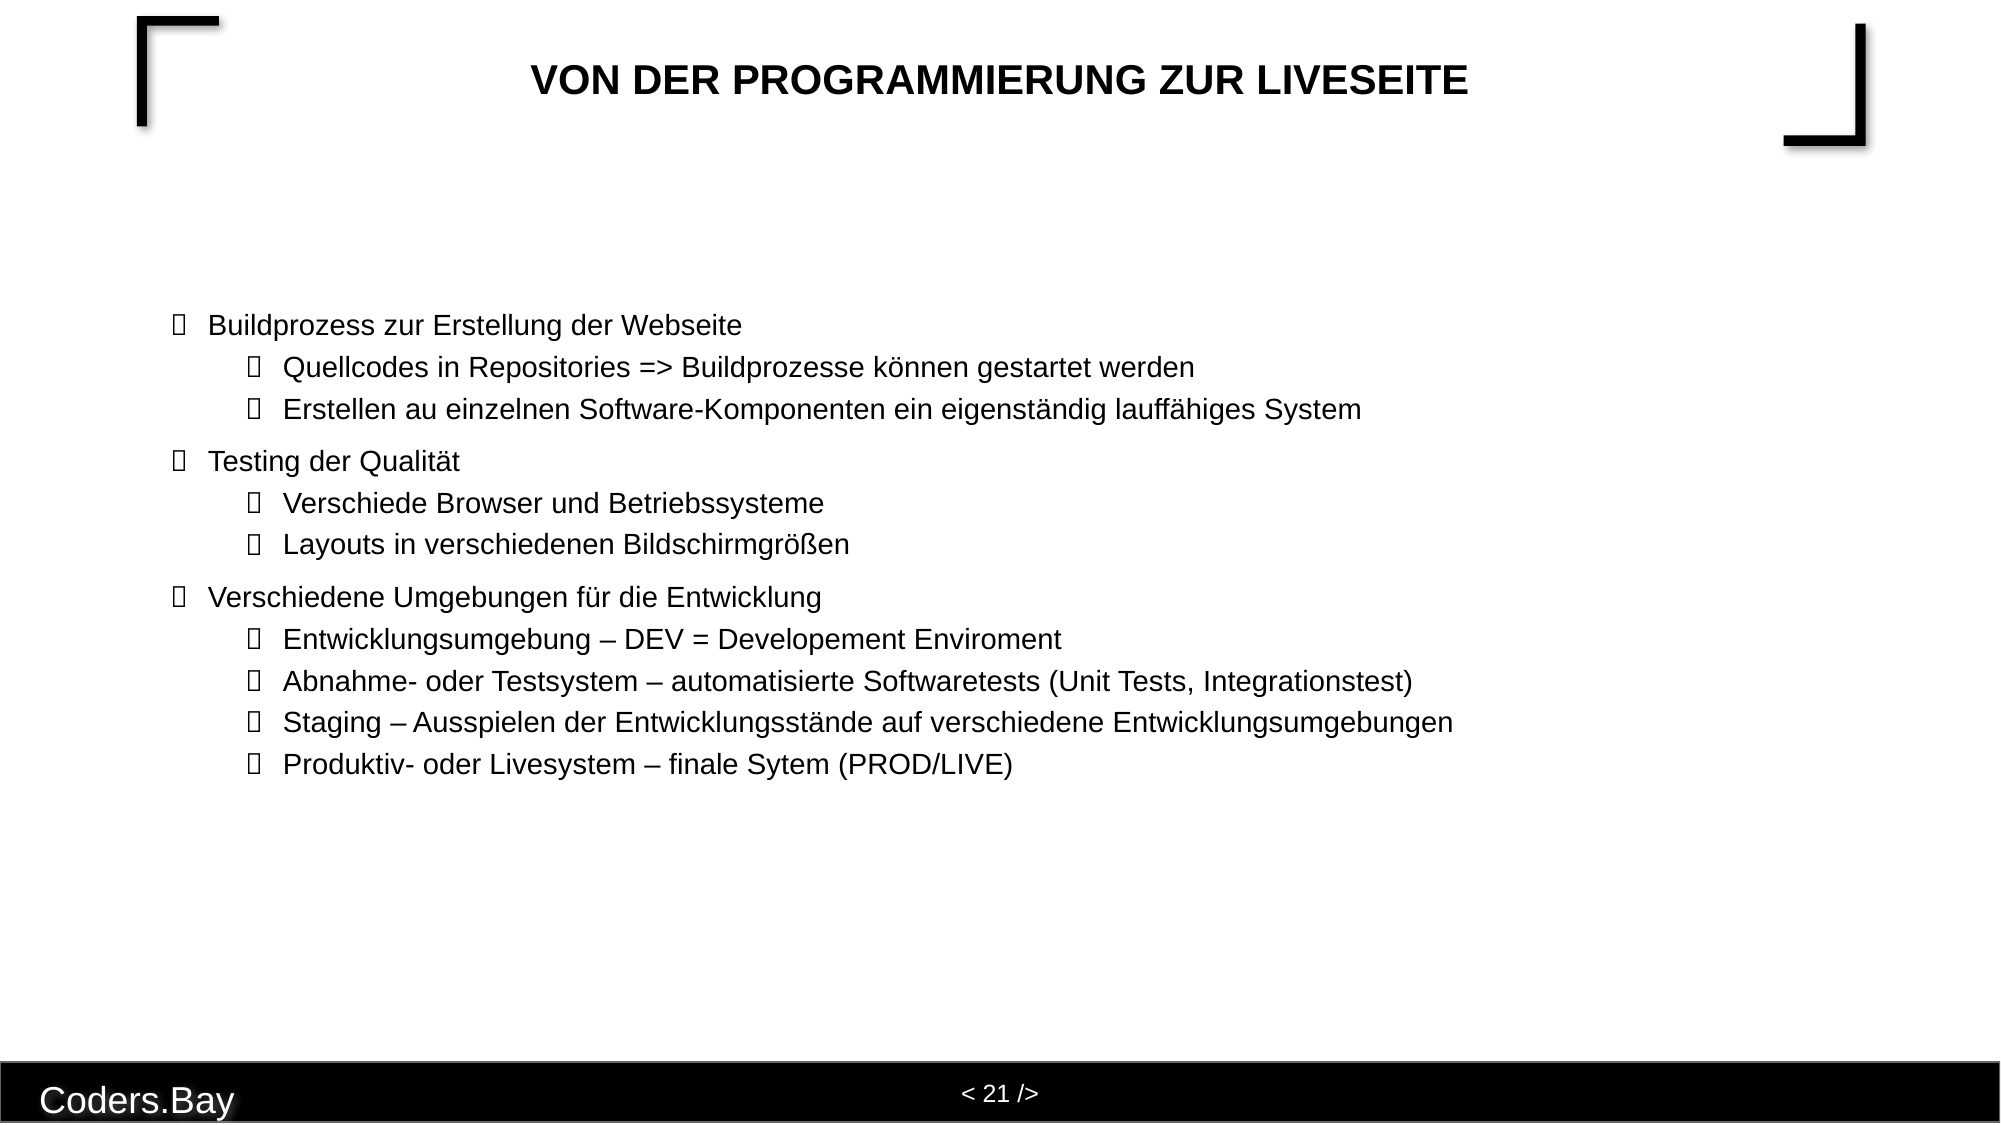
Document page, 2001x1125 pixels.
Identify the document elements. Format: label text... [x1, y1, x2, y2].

title Von der Programmierung zur Liveseite [155, 36, 1845, 127]
list Buildprozess zur Erstellung der Webseite Quellcodes in Repositories => Buildprozesse können gestartet werden Erstellen au einzelnen Software-Komponenten ein eigenständig lauffähiges System Testing der Qualität Verschiede Browser und Betriebssysteme Layouts in verschiedenen Bildschirmgrößen Verschiedene Umgebungen für die Entwicklung Entwicklungsumgebung – DEV = Developement Enviroment Abnahme- oder Testsystem – automatisierte Softwaretests (Unit Tests, Integrationstest) Staging – Ausspielen der Entwicklungsstände auf verschiedene Entwicklungsumgebungen Produktiv- oder Livesystem – finale Sytem (PROD/LIVE) [155, 303, 1845, 795]
